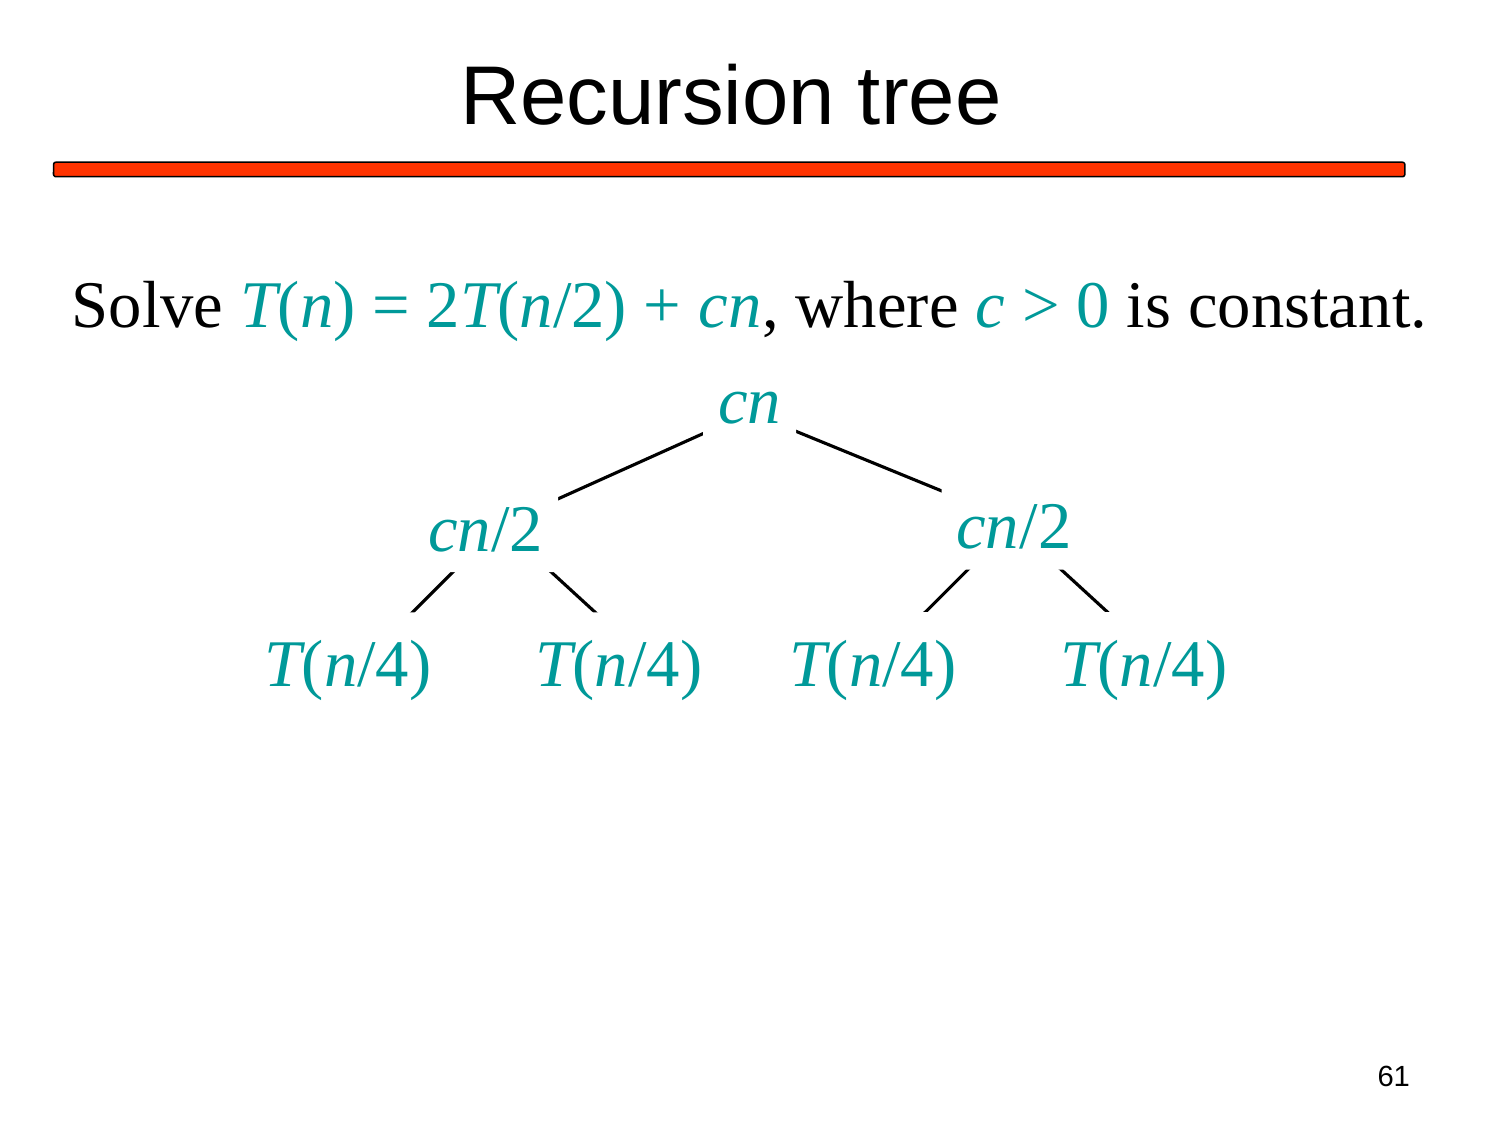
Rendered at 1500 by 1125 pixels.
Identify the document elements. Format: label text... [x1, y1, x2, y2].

slide_number 61 [1074, 1049, 1425, 1103]
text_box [249, 349, 1243, 708]
title Recursion tree [55, 16, 1406, 166]
text_box Solve T(n) = 2T(n/2) + cn, where c > 0 is constant. [56, 253, 1443, 348]
